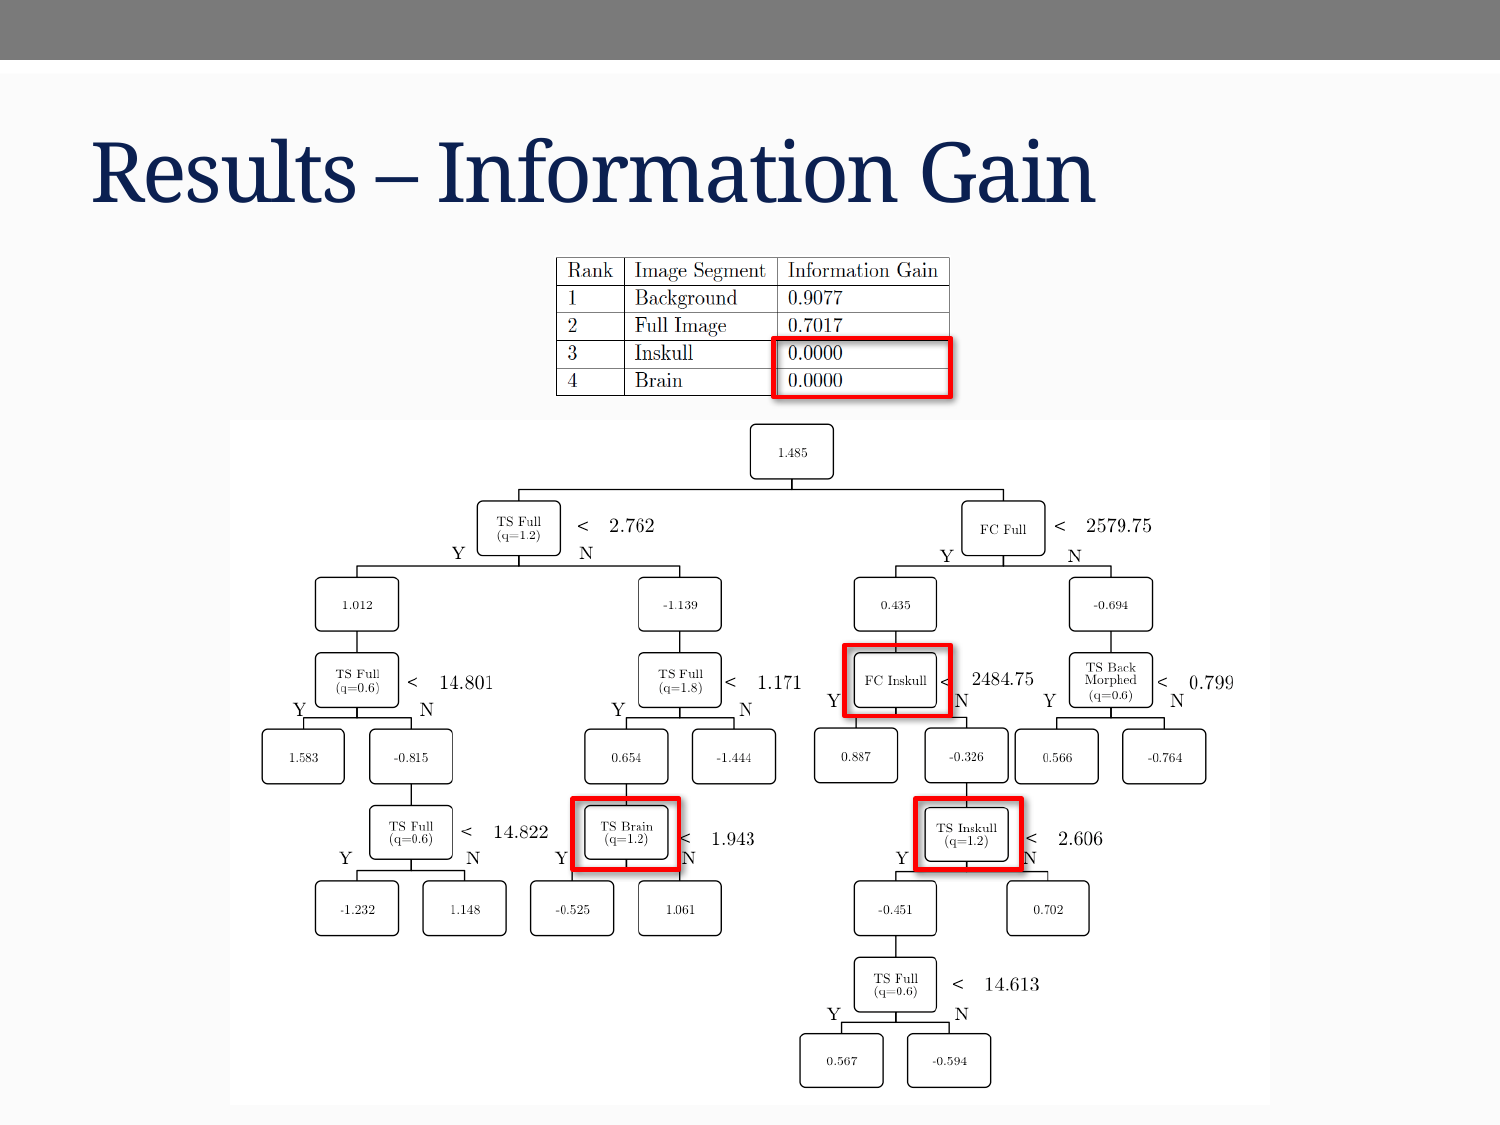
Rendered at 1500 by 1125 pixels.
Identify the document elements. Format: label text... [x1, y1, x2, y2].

picture [554, 255, 951, 398]
picture [230, 420, 1270, 1105]
title Results – Information Gain [75, 87, 1425, 250]
